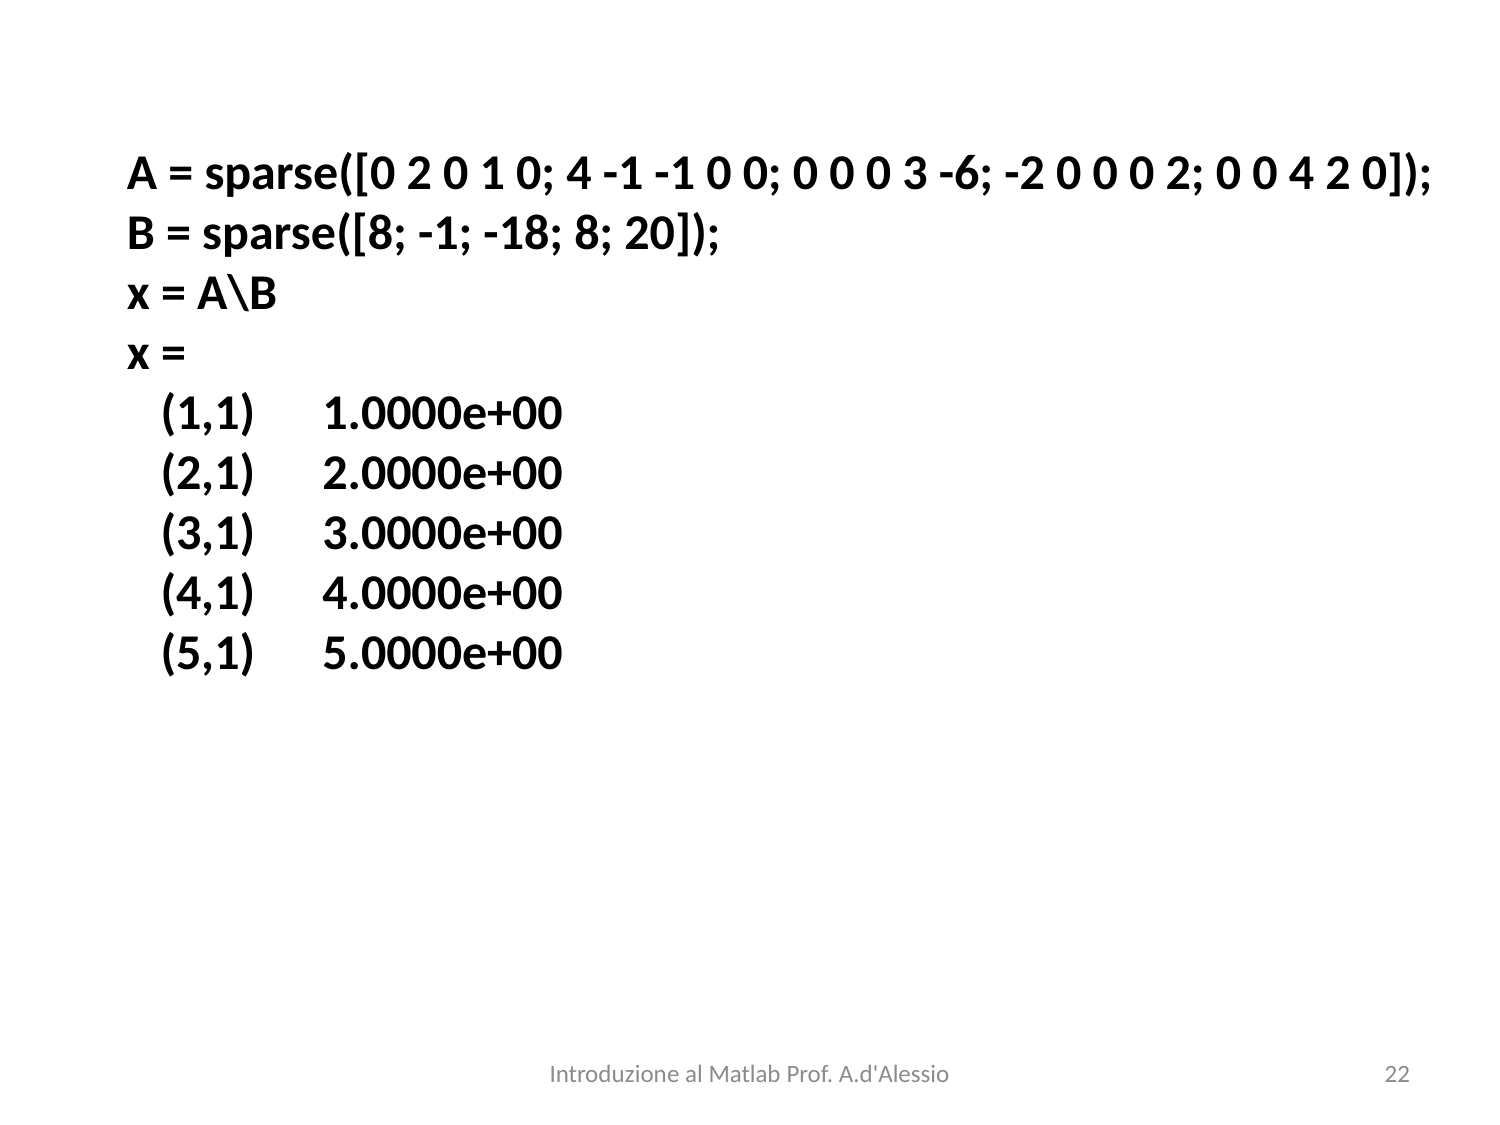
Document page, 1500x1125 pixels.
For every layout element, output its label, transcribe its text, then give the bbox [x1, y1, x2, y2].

footer Introduzione al Matlab Prof. A.d'Alessio [512, 1042, 988, 1103]
text_box A = sparse([0 2 0 1 0; 4 -1 -1 0 0; 0 0 0 3 -6; -2 0 0 0 2; 0 0 4 2 0]); B = sparse([8; -1; -18; 8; 20]); x = A\B x = (1,1) 1.0000e+00 (2,1) 2.0000e+00 (3,1) 3.0000e+00 (4,1) 4.0000e+00 (5,1) 5.0000e+00 [112, 131, 1459, 687]
slide_number 22 [1074, 1042, 1425, 1103]
